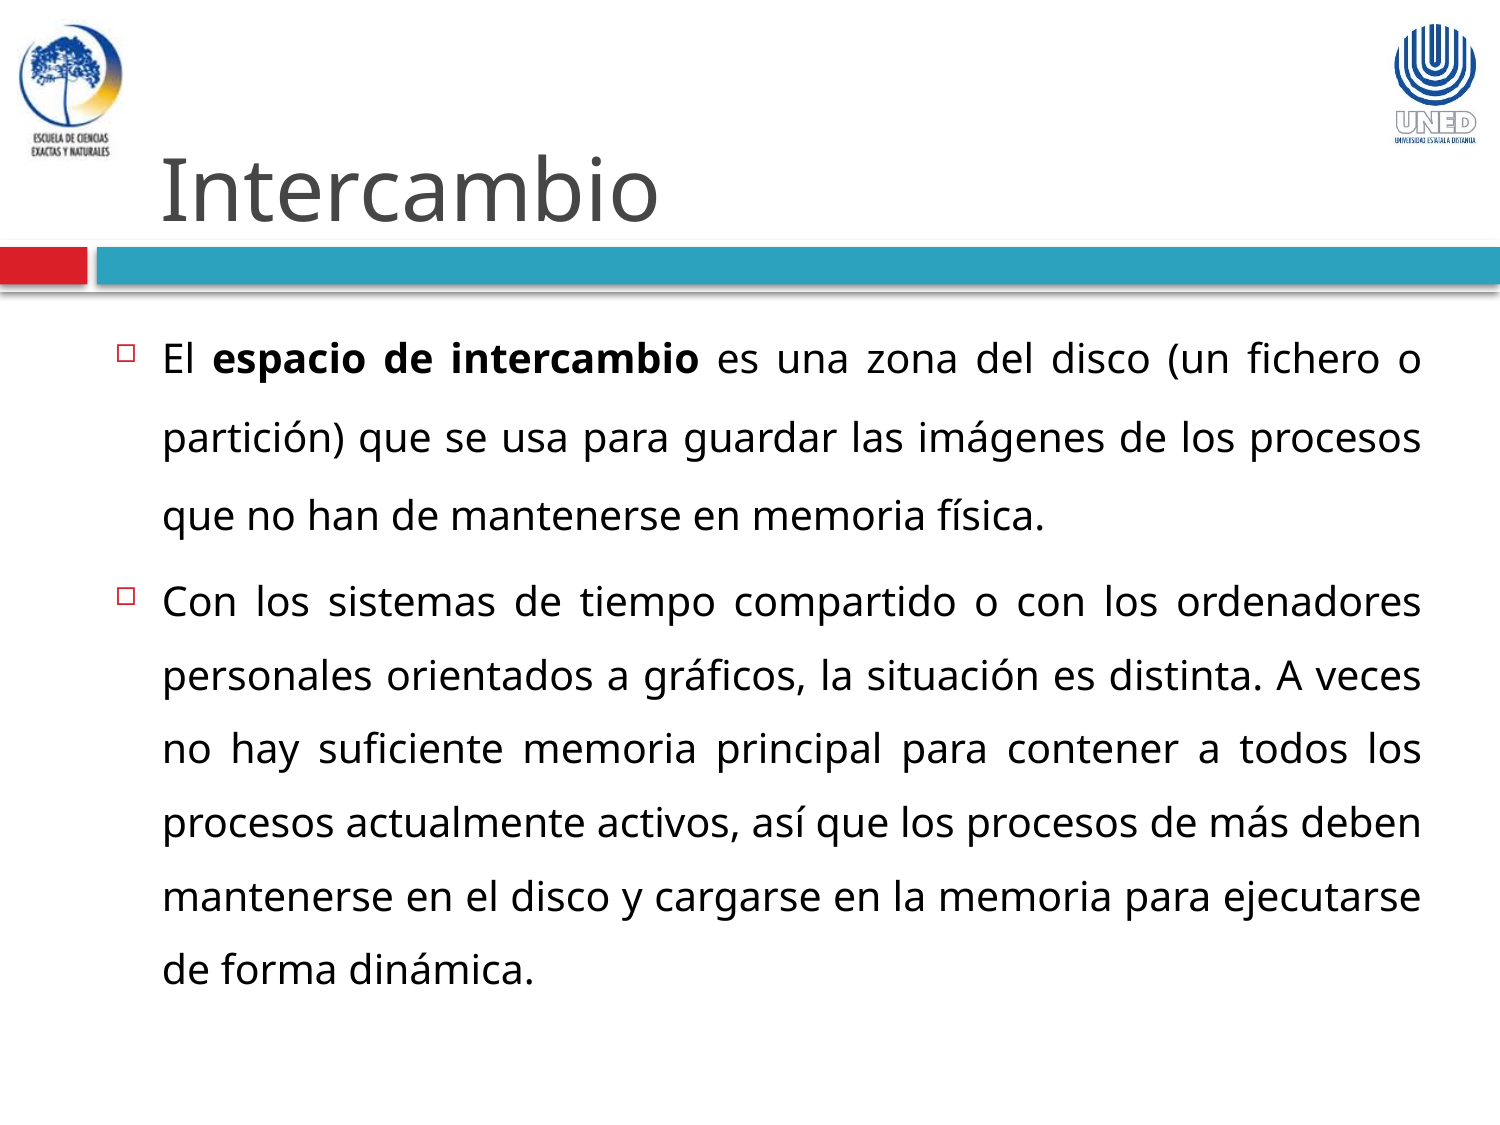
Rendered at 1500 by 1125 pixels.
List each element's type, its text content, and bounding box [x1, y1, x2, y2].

text_box Intercambio [147, 25, 1376, 246]
list El espacio de intercambio es una zona del disco (un fichero o partición) que se usa para guardar las imágenes de los procesos que no han de mantenerse en memoria física. Con los sistemas de tiempo compartido o con los ordenadores personales orientados a gráficos, la situación es distinta. A veces no hay suficiente memoria principal para contener a todos los procesos actualmente activos, así que los procesos de más deben mantenerse en el disco y cargarse en la memoria para ejecutarse de forma dinámica. [100, 295, 1438, 1005]
picture [1387, 19, 1483, 147]
picture [17, 19, 124, 161]
